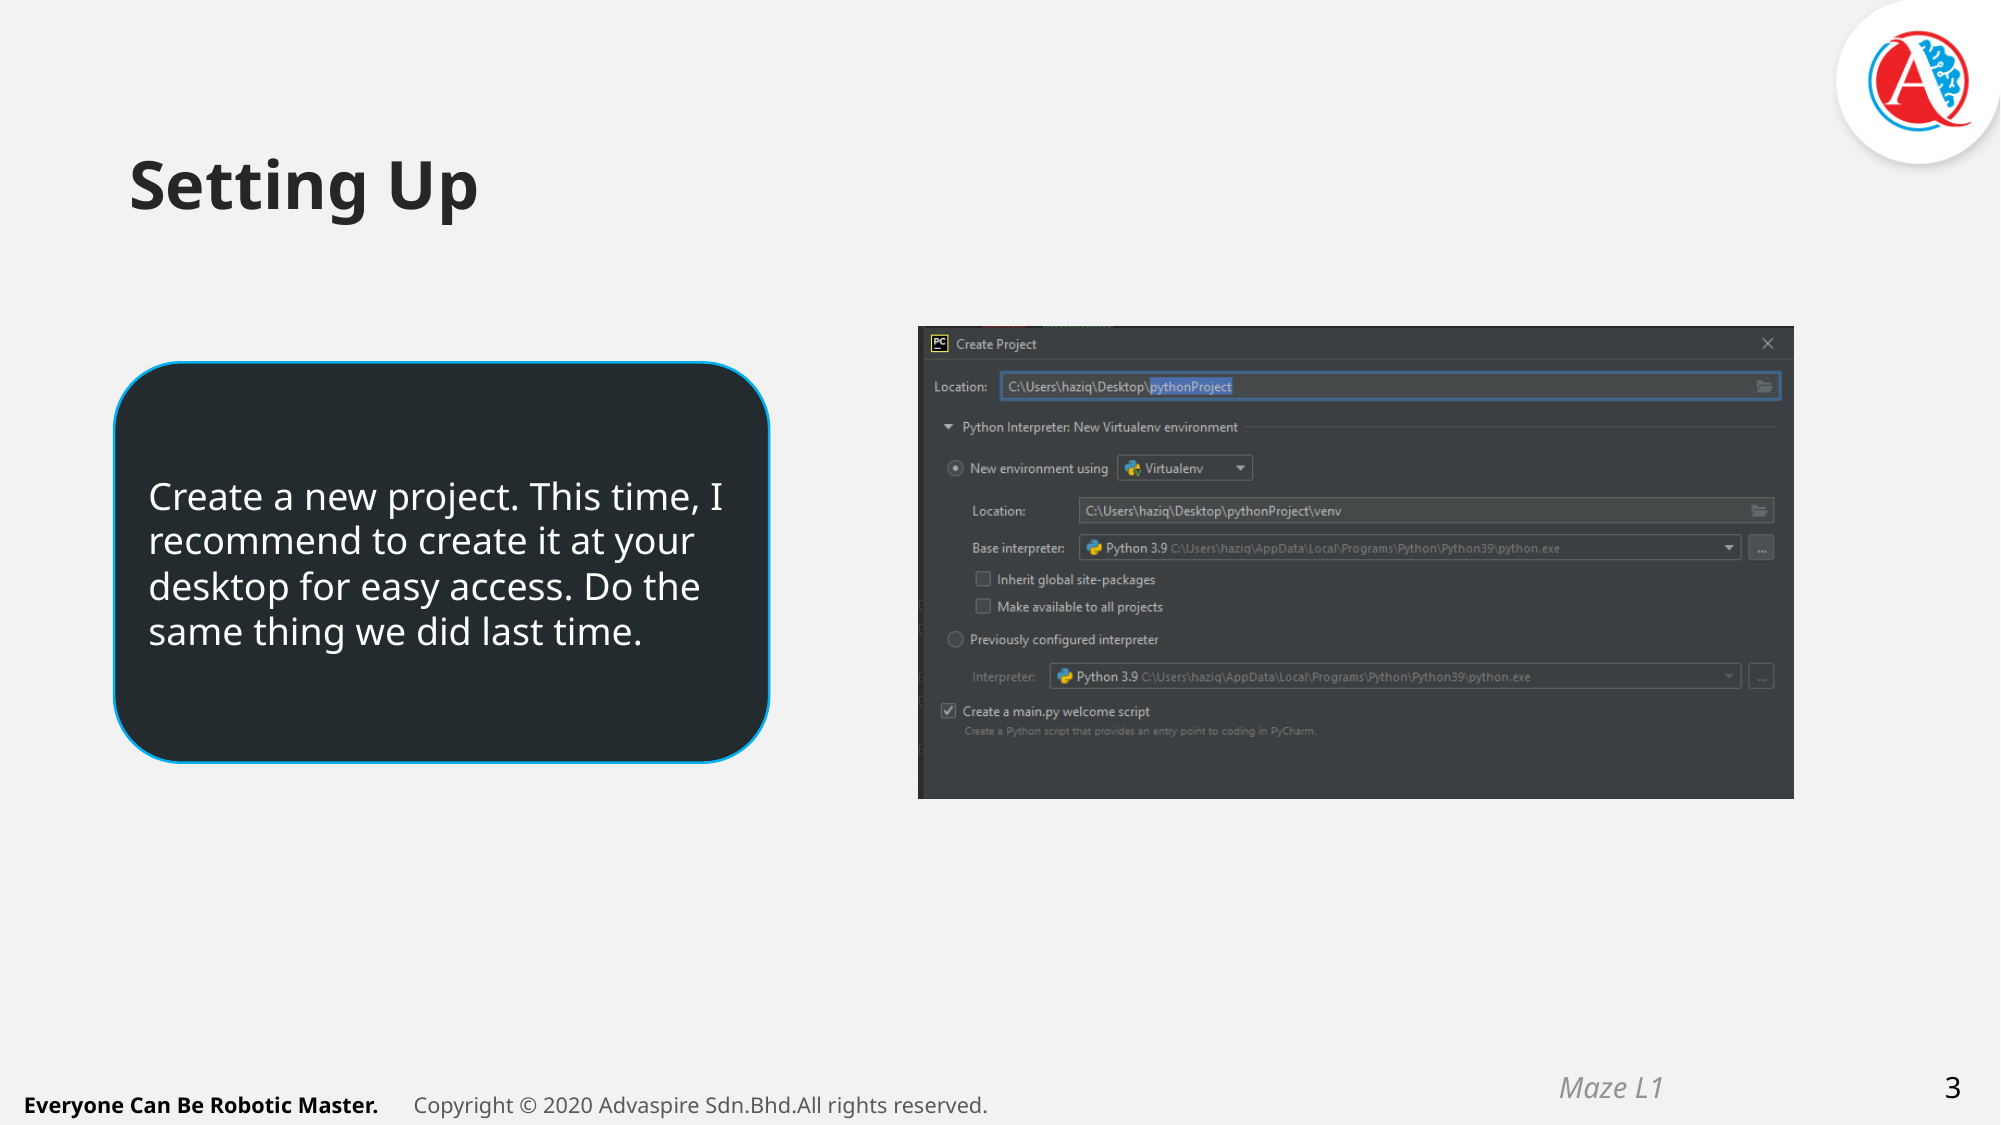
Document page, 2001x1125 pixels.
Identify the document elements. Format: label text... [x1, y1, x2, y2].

footer Maze L1 [1543, 1073, 1947, 1106]
picture [0, 0, 2001, 1125]
title Setting Up [114, 135, 1183, 233]
text_box Create a new project. This time, I recommend to create it at your desktop for easy access. Do the same thing we did last time. [112, 361, 771, 764]
